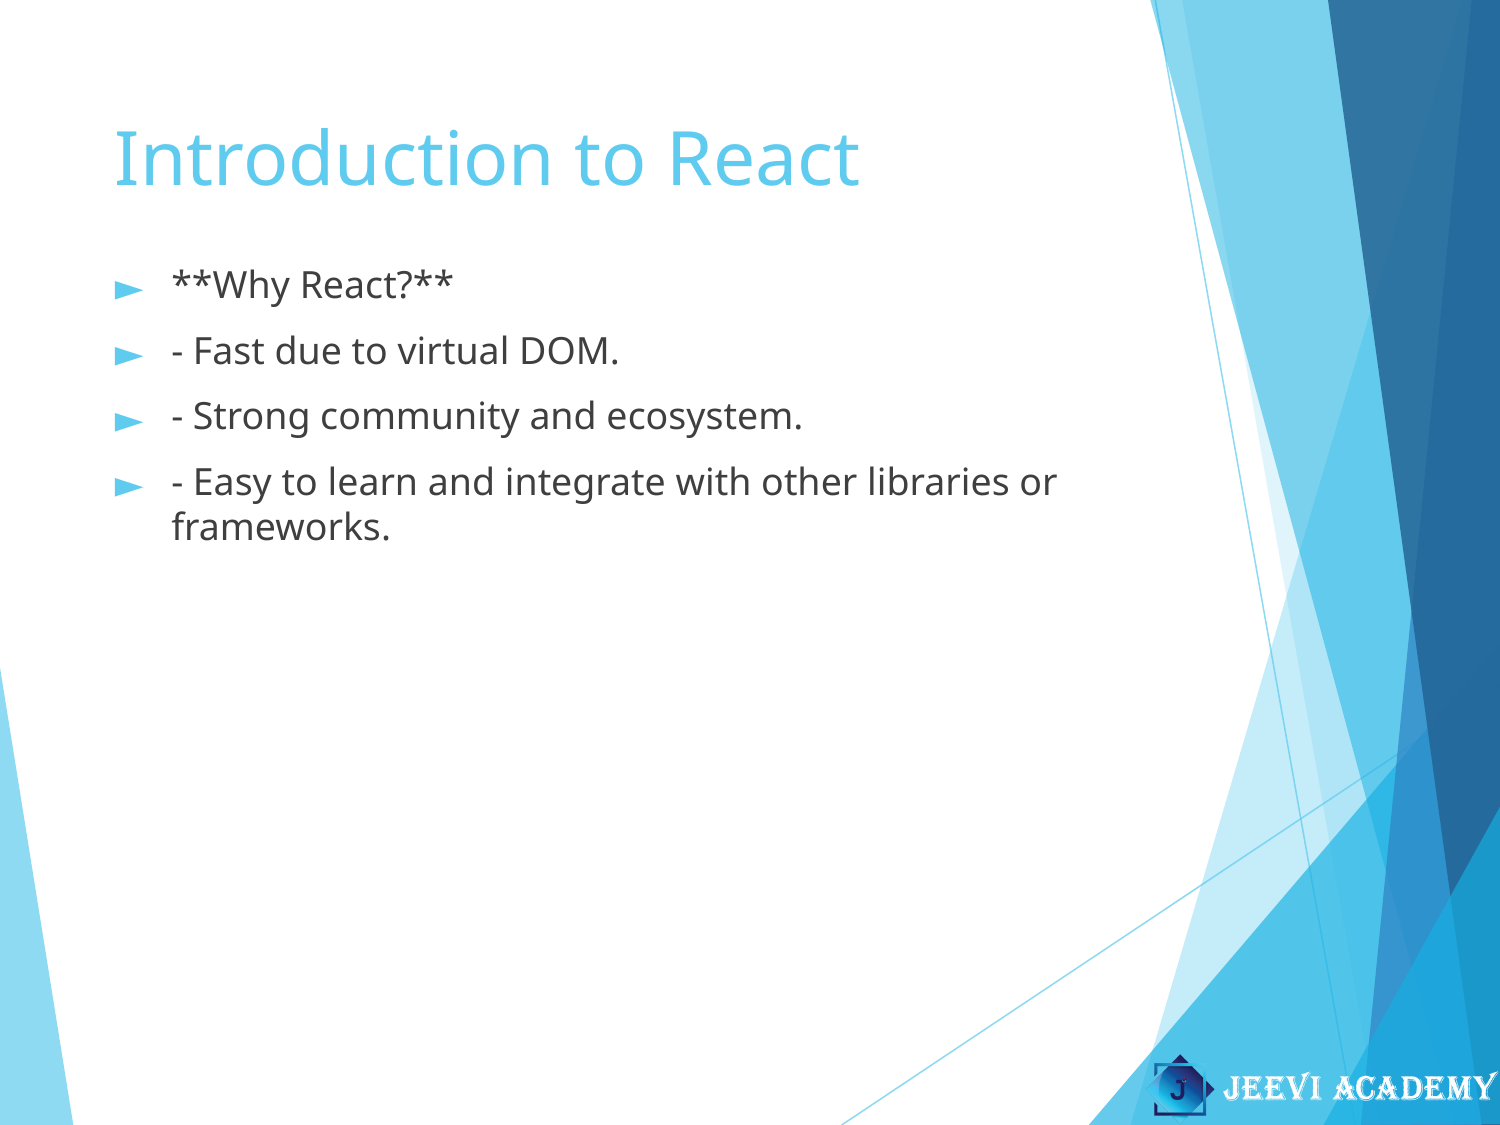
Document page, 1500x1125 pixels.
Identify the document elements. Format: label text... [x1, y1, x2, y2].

title Introduction to React [99, 103, 1142, 253]
picture [1141, 1050, 1500, 1125]
list **Why React?** - Fast due to virtual DOM. - Strong community and ecosystem. - Easy to learn and integrate with other libraries or frameworks. [99, 253, 1142, 1078]
